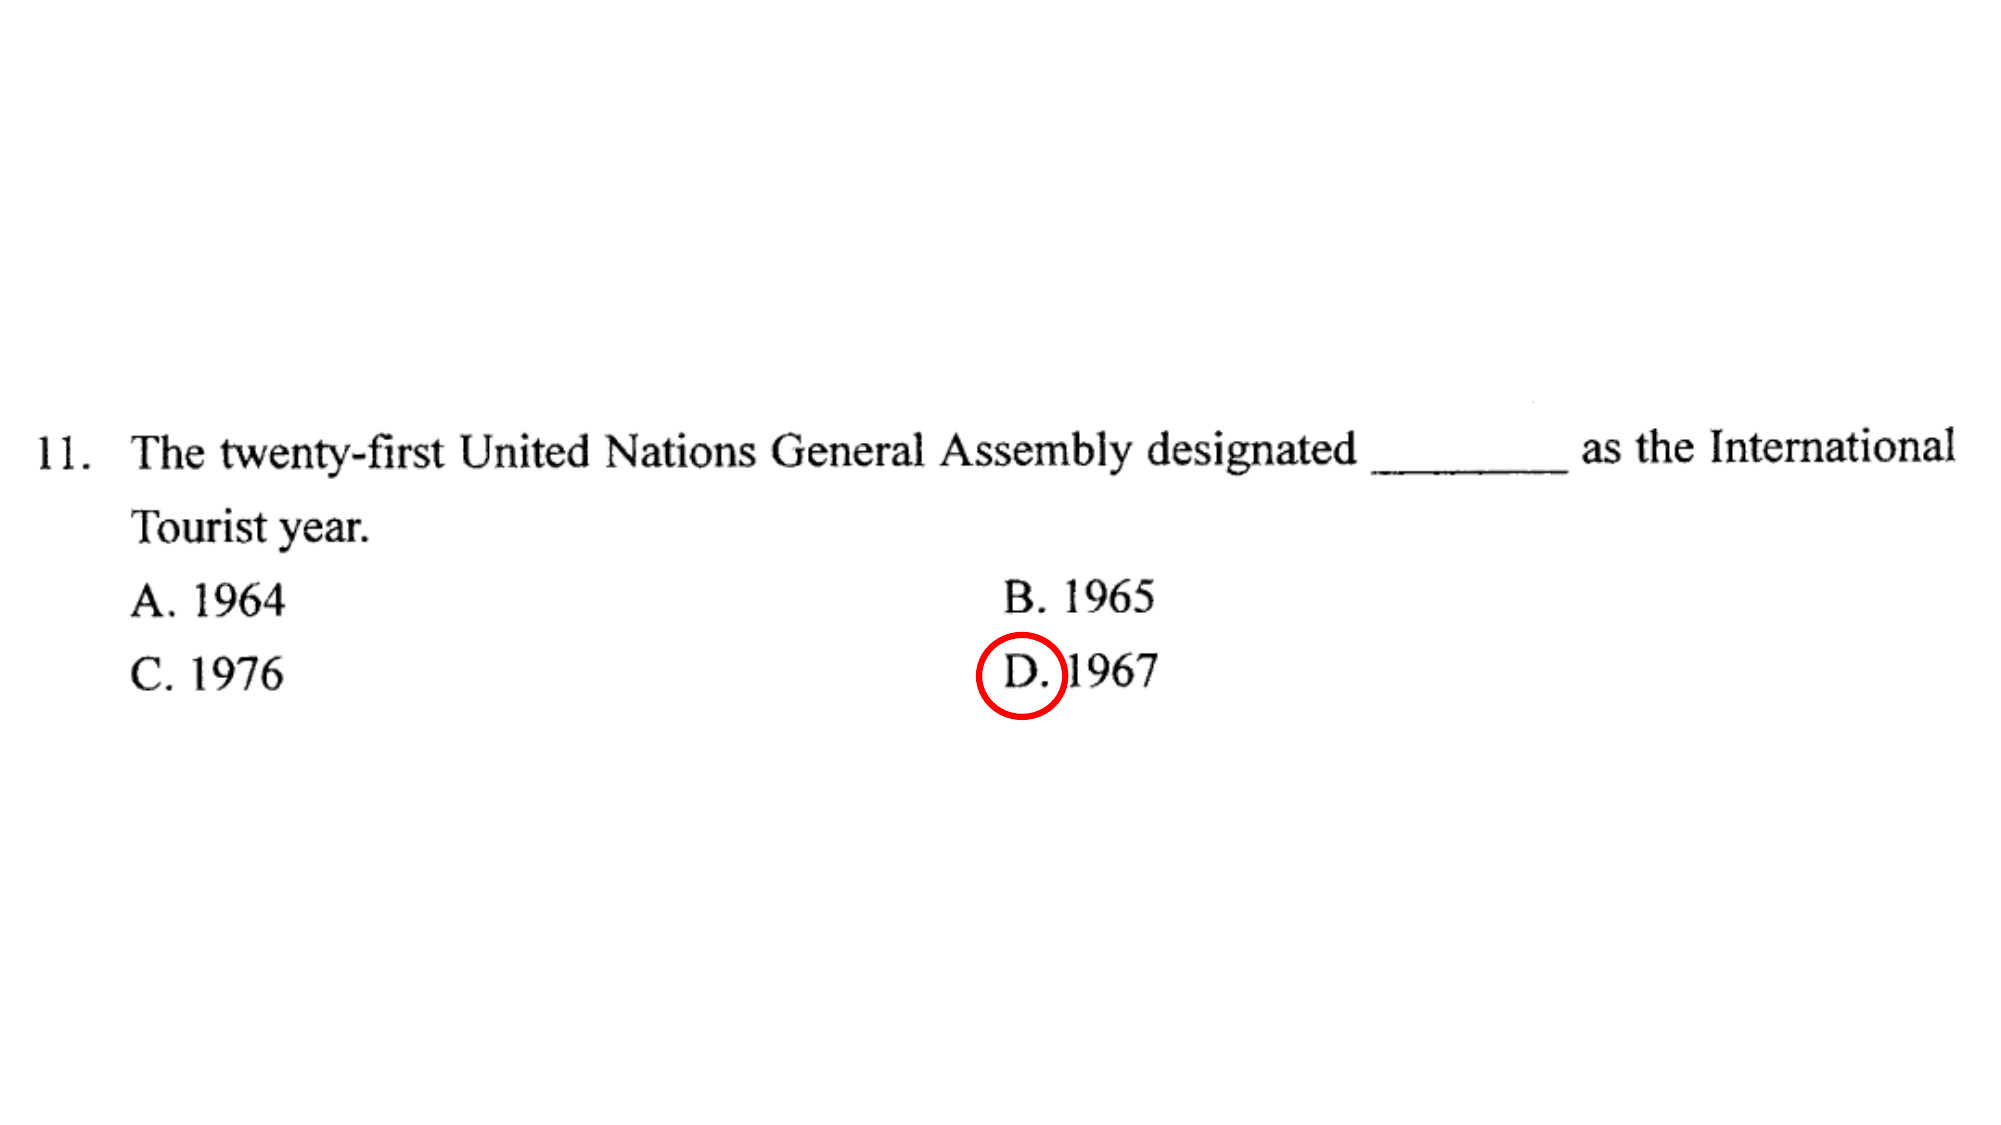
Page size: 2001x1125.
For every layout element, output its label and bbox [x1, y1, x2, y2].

picture [0, 401, 2000, 718]
